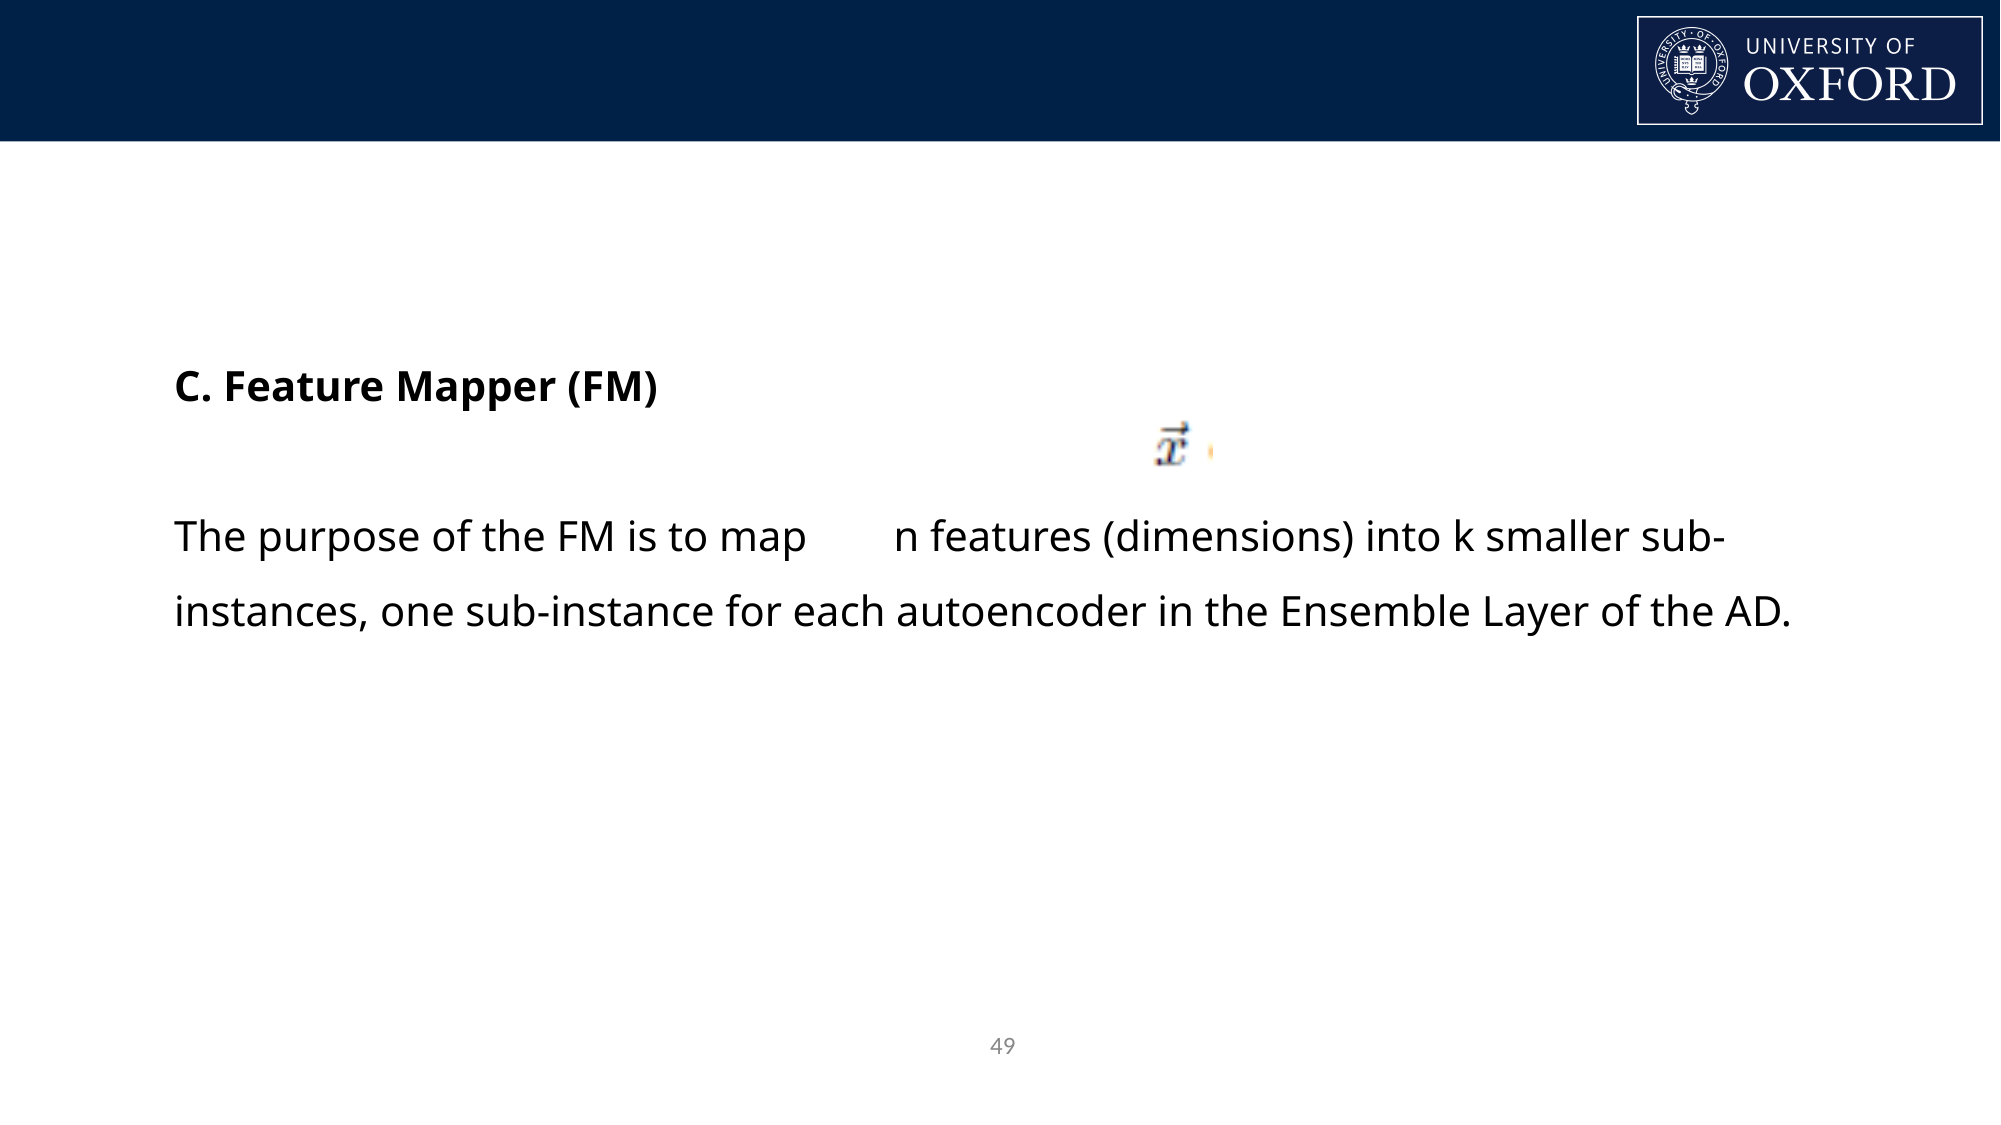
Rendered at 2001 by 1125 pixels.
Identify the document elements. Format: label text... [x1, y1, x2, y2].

list C. Feature Mapper (FM) The purpose of the FM is to map n features (dimensions) into k smaller sub-instances, one sub-instance for each autoencoder in the Ensemble Layer of the AD. [102, 114, 1903, 857]
picture [1637, 16, 1983, 125]
picture [1142, 409, 1214, 480]
slide_number ‹#› [769, 1022, 1237, 1101]
